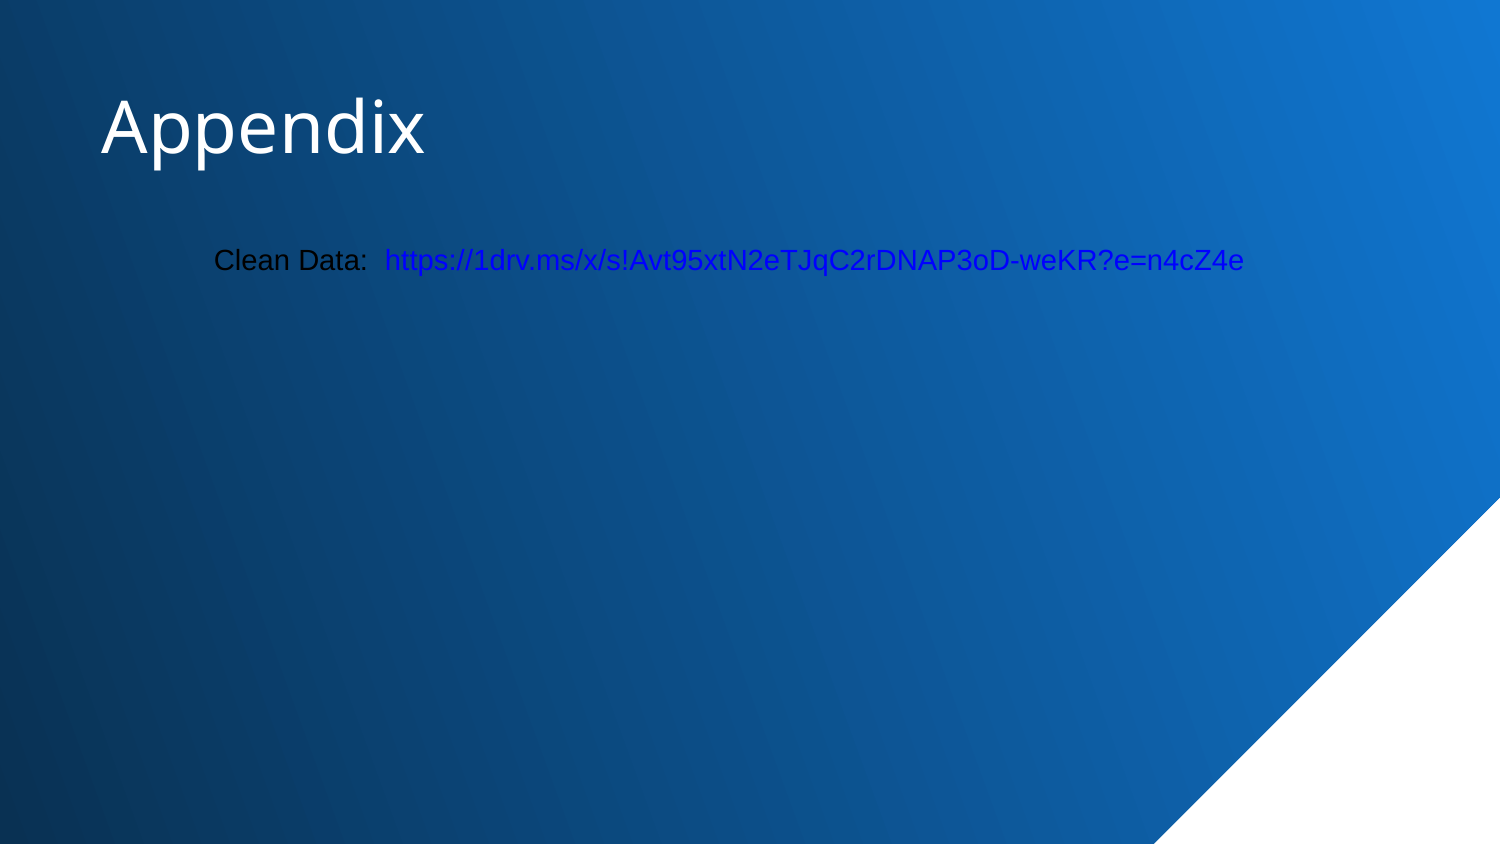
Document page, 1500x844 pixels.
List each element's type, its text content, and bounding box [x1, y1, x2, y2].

text_box Appendix [86, 65, 735, 184]
text_box [0, 0, 1500, 844]
text_box Clean Data: https://1drv.ms/x/s!Avt95xtN2eTJqC2rDNAP3oD-weKR?e=n4cZ4e [206, 233, 1340, 284]
